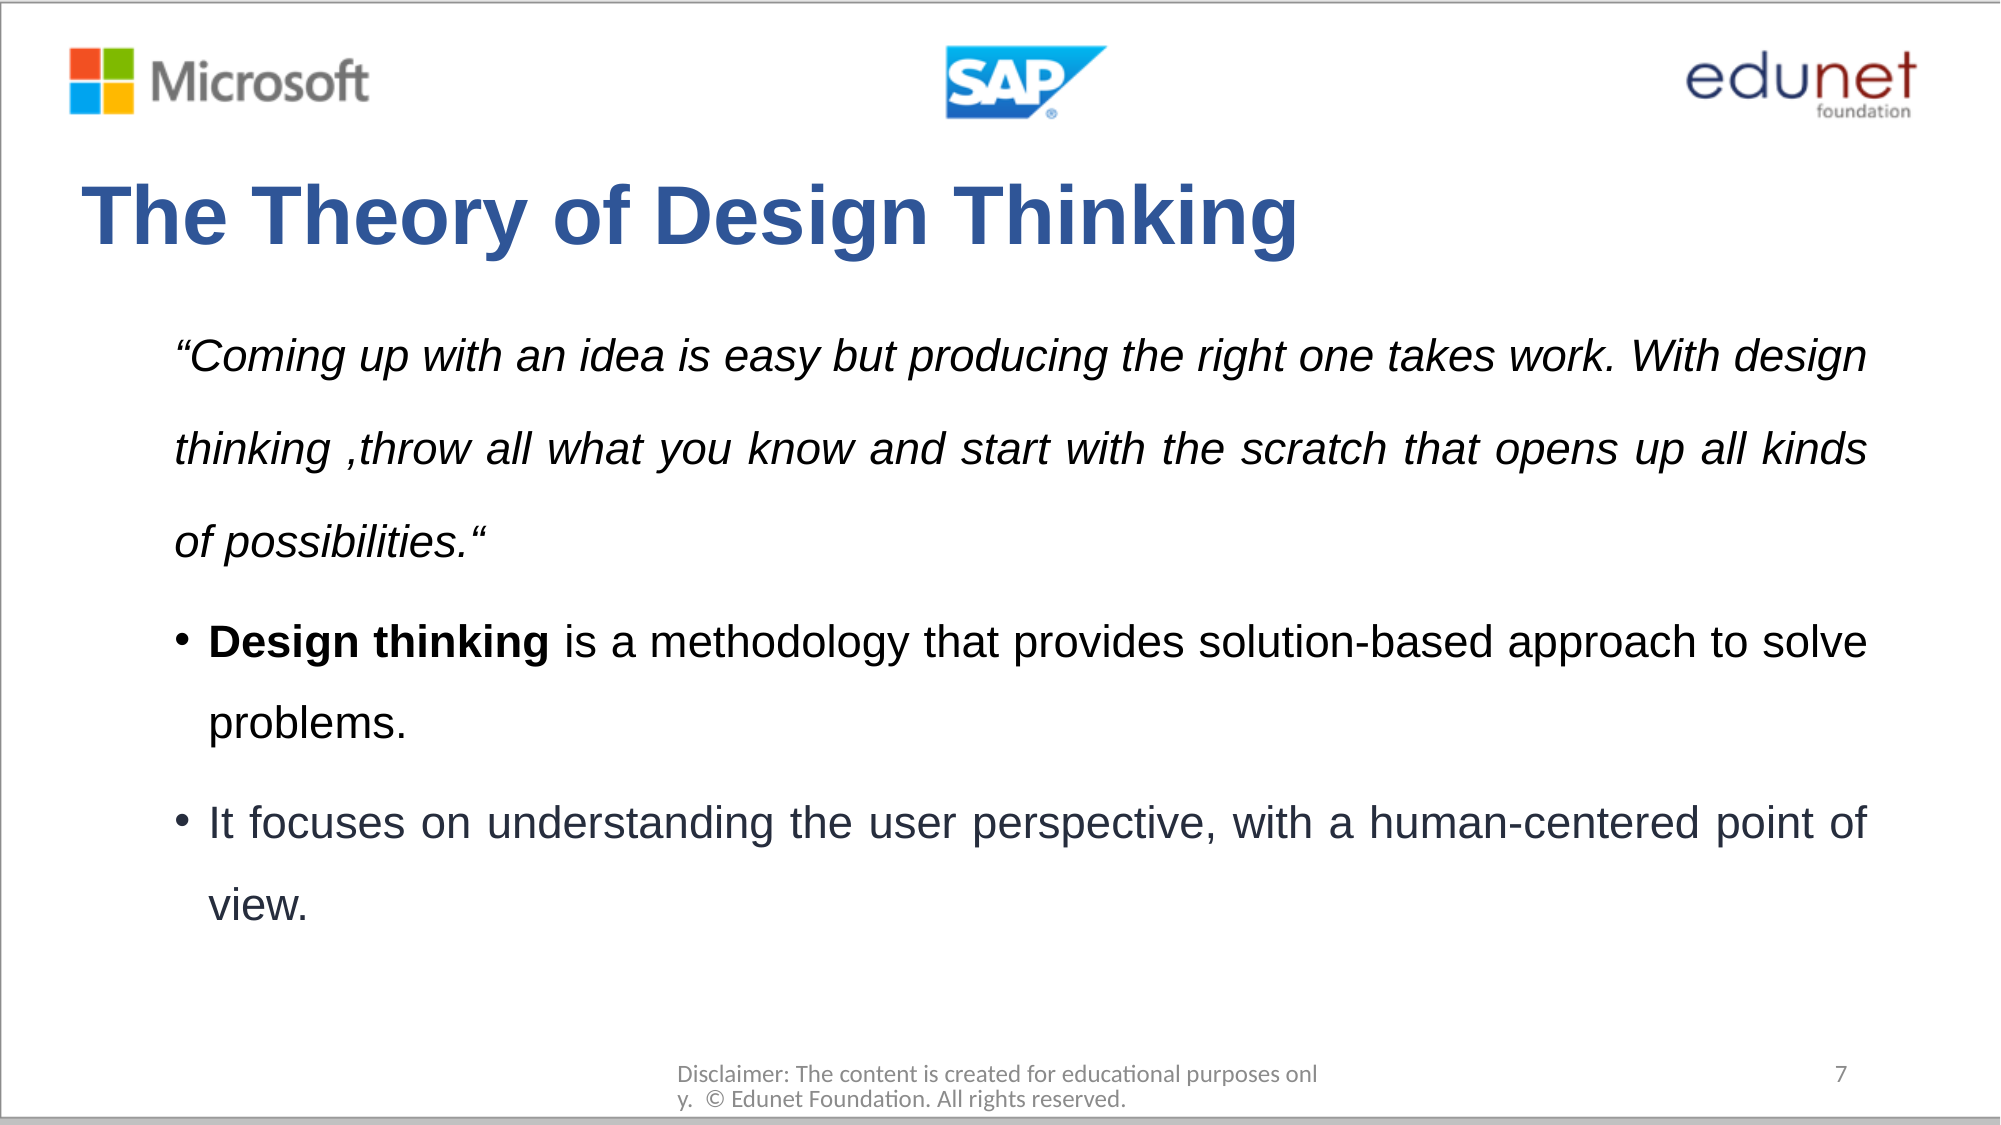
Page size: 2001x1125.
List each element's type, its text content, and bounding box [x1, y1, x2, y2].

picture [0, 0, 2001, 1125]
footer Disclaimer: The content is created for educational purposes only. © Edunet Foundation. All rights reserved.​ [662, 1042, 1338, 1103]
slide_number 7 [1412, 1042, 1863, 1103]
title The Theory of Design Thinking [66, 142, 1791, 293]
list “Coming up with an idea is easy but producing the right one takes work. With design thinking ,throw all what you know and start with the scratch that opens up all kinds of possibilities.“ Design thinking is a methodology that provides solution-based approach to solve problems. It focuses on understanding the user perspective, with a human-centered point of view. [159, 280, 1885, 944]
